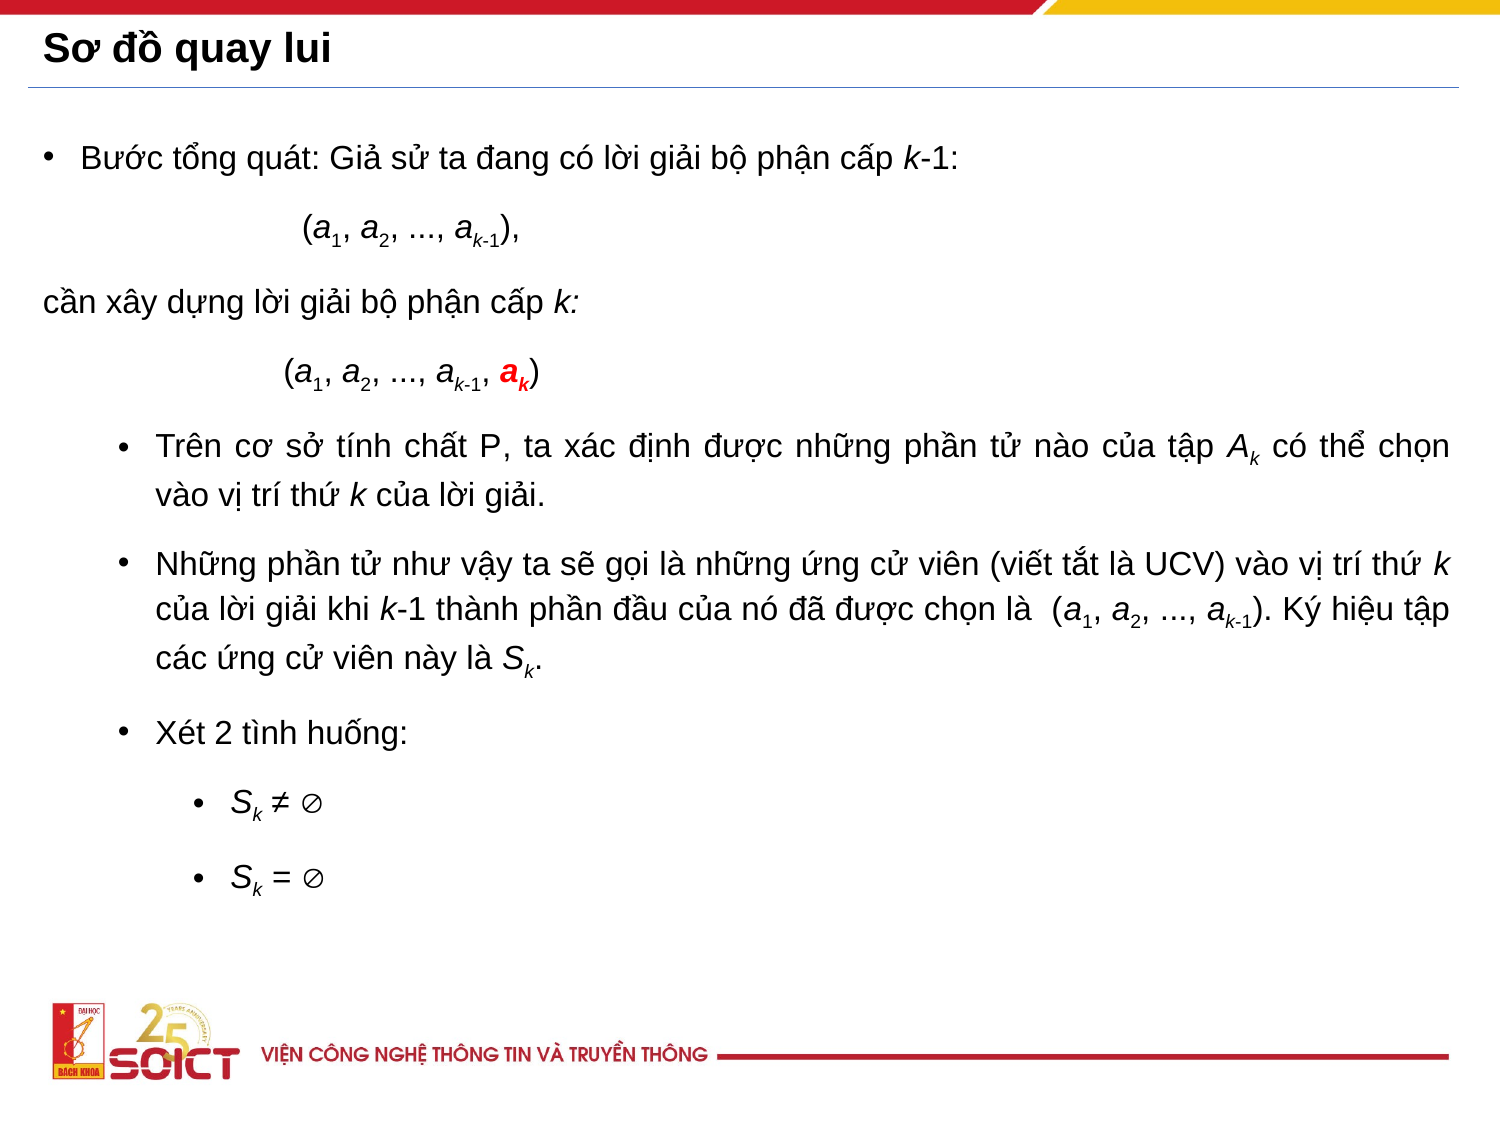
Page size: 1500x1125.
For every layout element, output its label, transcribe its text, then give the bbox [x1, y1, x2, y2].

title Sơ đồ quay lui [27, 11, 1322, 87]
text_box Bước tổng quát: Giả sử ta đang có lời giải bộ phận cấp k-1: (a1, a2, ..., ak-1), cần xây dựng lời giải bộ phận cấp k: (a1, a2, ..., ak-1, ak) Trên cơ sở tính chất P, ta xác định được những phần tử nào của tập Ak có thể chọn vào vị trí thứ k của lời giải. Những phần tử như vậy ta sẽ gọi là những ứng cử viên (viết tắt là UCV) vào vị trí thứ k của lời giải khi k-1 thành phần đầu của nó đã được chọn là (a1, a2, ..., ak-1). Ký hiệu tập các ứng cử viên này là Sk. Xét 2 tình huống: Sk ≠  Sk =  [27, 125, 1466, 951]
picture [0, 0, 1500, 1125]
